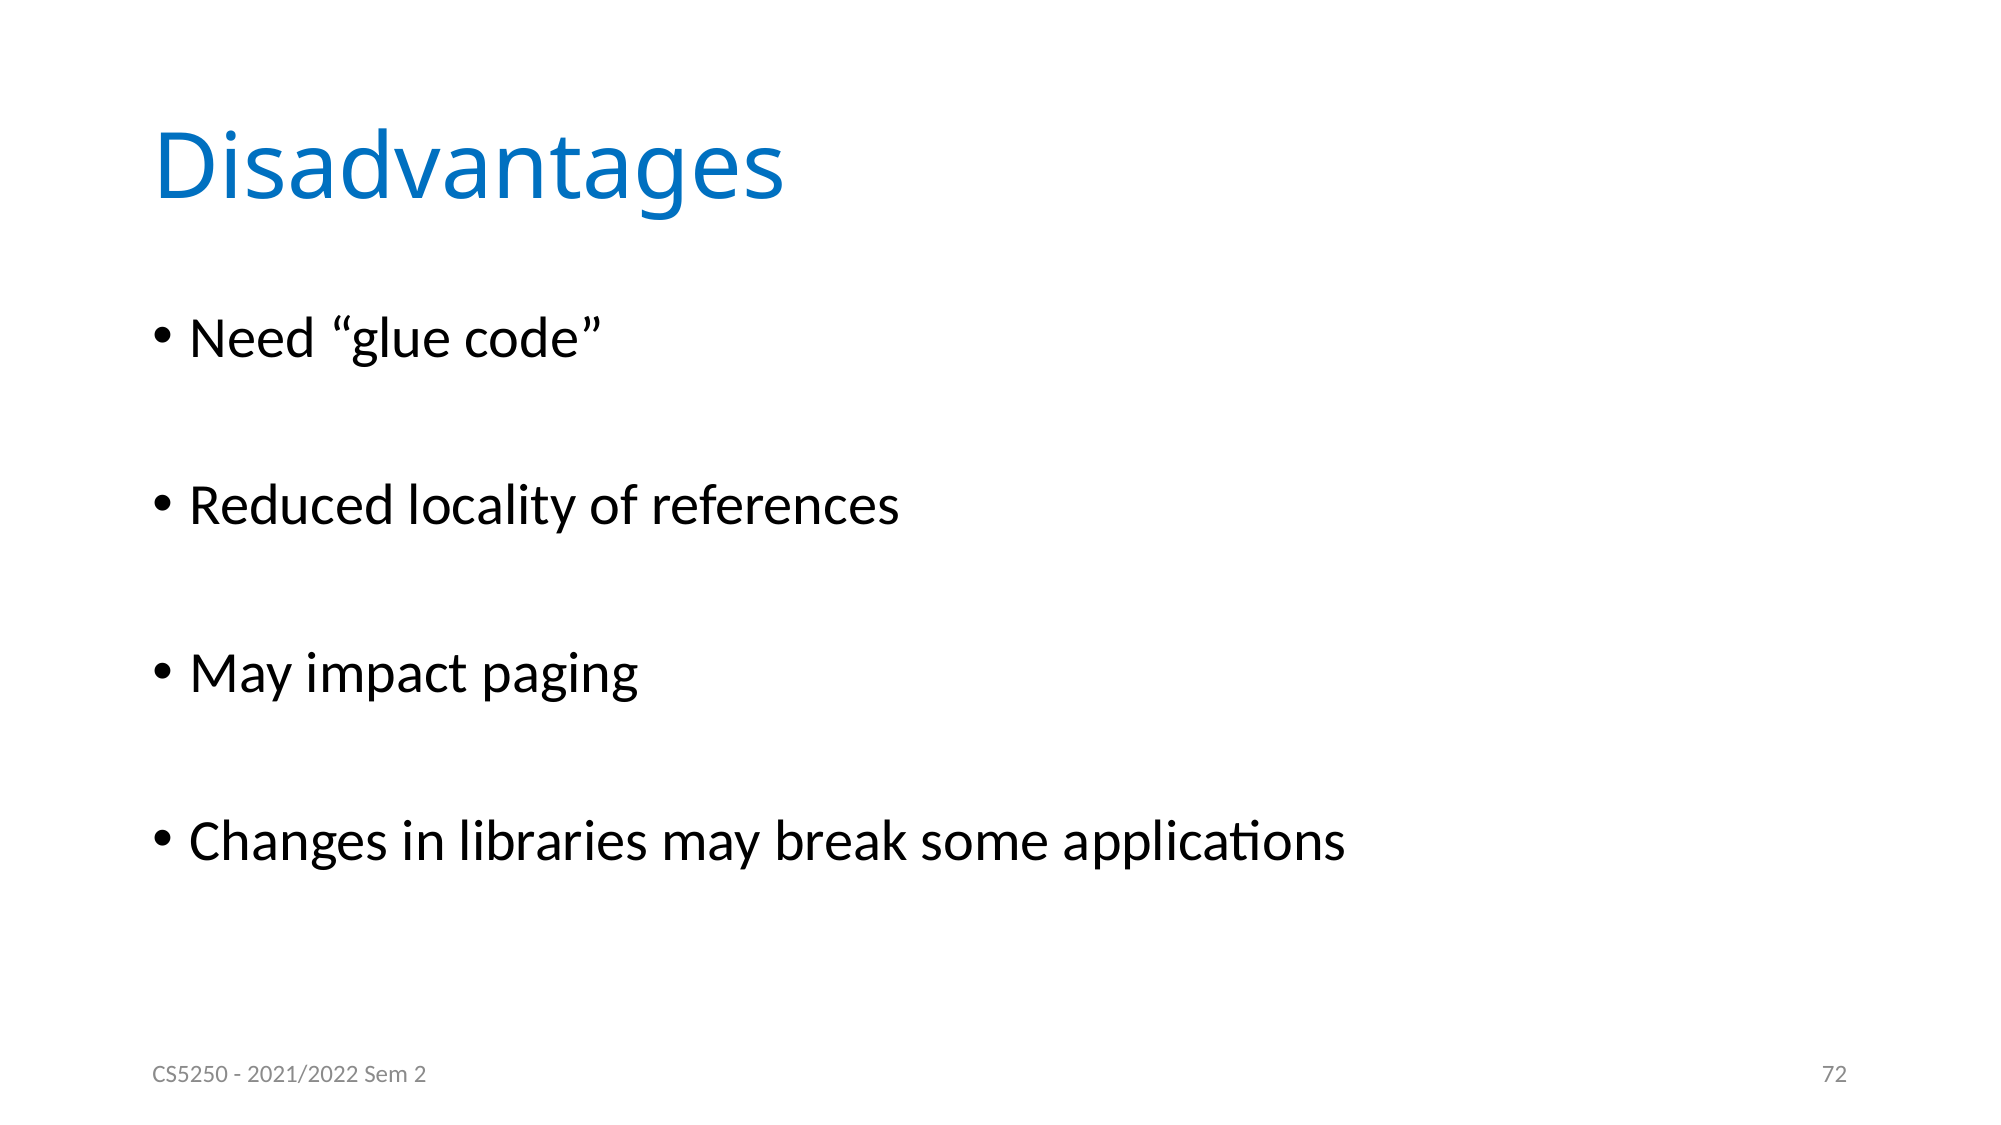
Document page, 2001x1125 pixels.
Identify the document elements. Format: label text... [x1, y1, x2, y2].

title Disadvantages [137, 59, 1863, 278]
list Need “glue code” Reduced locality of references May impact paging Changes in libraries may break some applications [137, 299, 1863, 1014]
slide_number 72 [1412, 1042, 1863, 1103]
slide_number CS5250 - 2021/2022 Sem 2 [137, 1042, 588, 1103]
